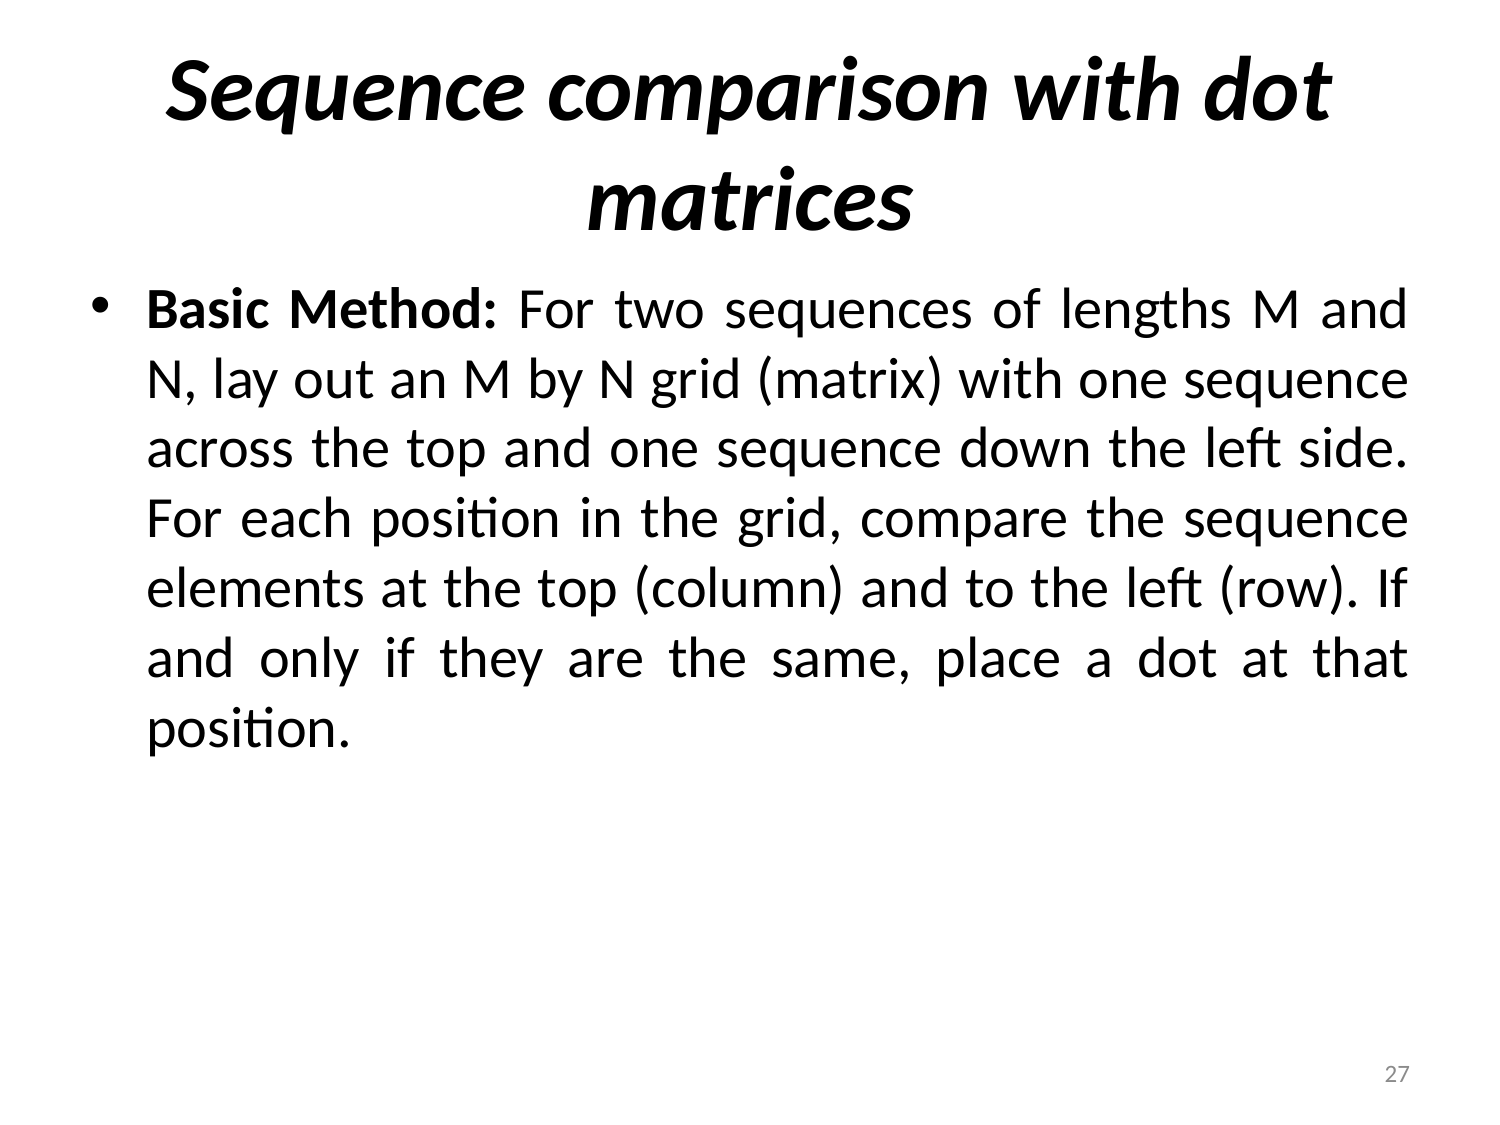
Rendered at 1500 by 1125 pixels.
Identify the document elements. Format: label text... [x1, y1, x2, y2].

title Sequence comparison with dot matrices [75, 45, 1425, 233]
list Basic Method: For two sequences of lengths M and N, lay out an M by N grid (matrix) with one sequence across the top and one sequence down the left side. For each position in the grid, compare the sequence elements at the top (column) and to the left (row). If and only if they are the same, place a dot at that position. [75, 262, 1425, 1005]
slide_number 27 [1074, 1042, 1425, 1103]
